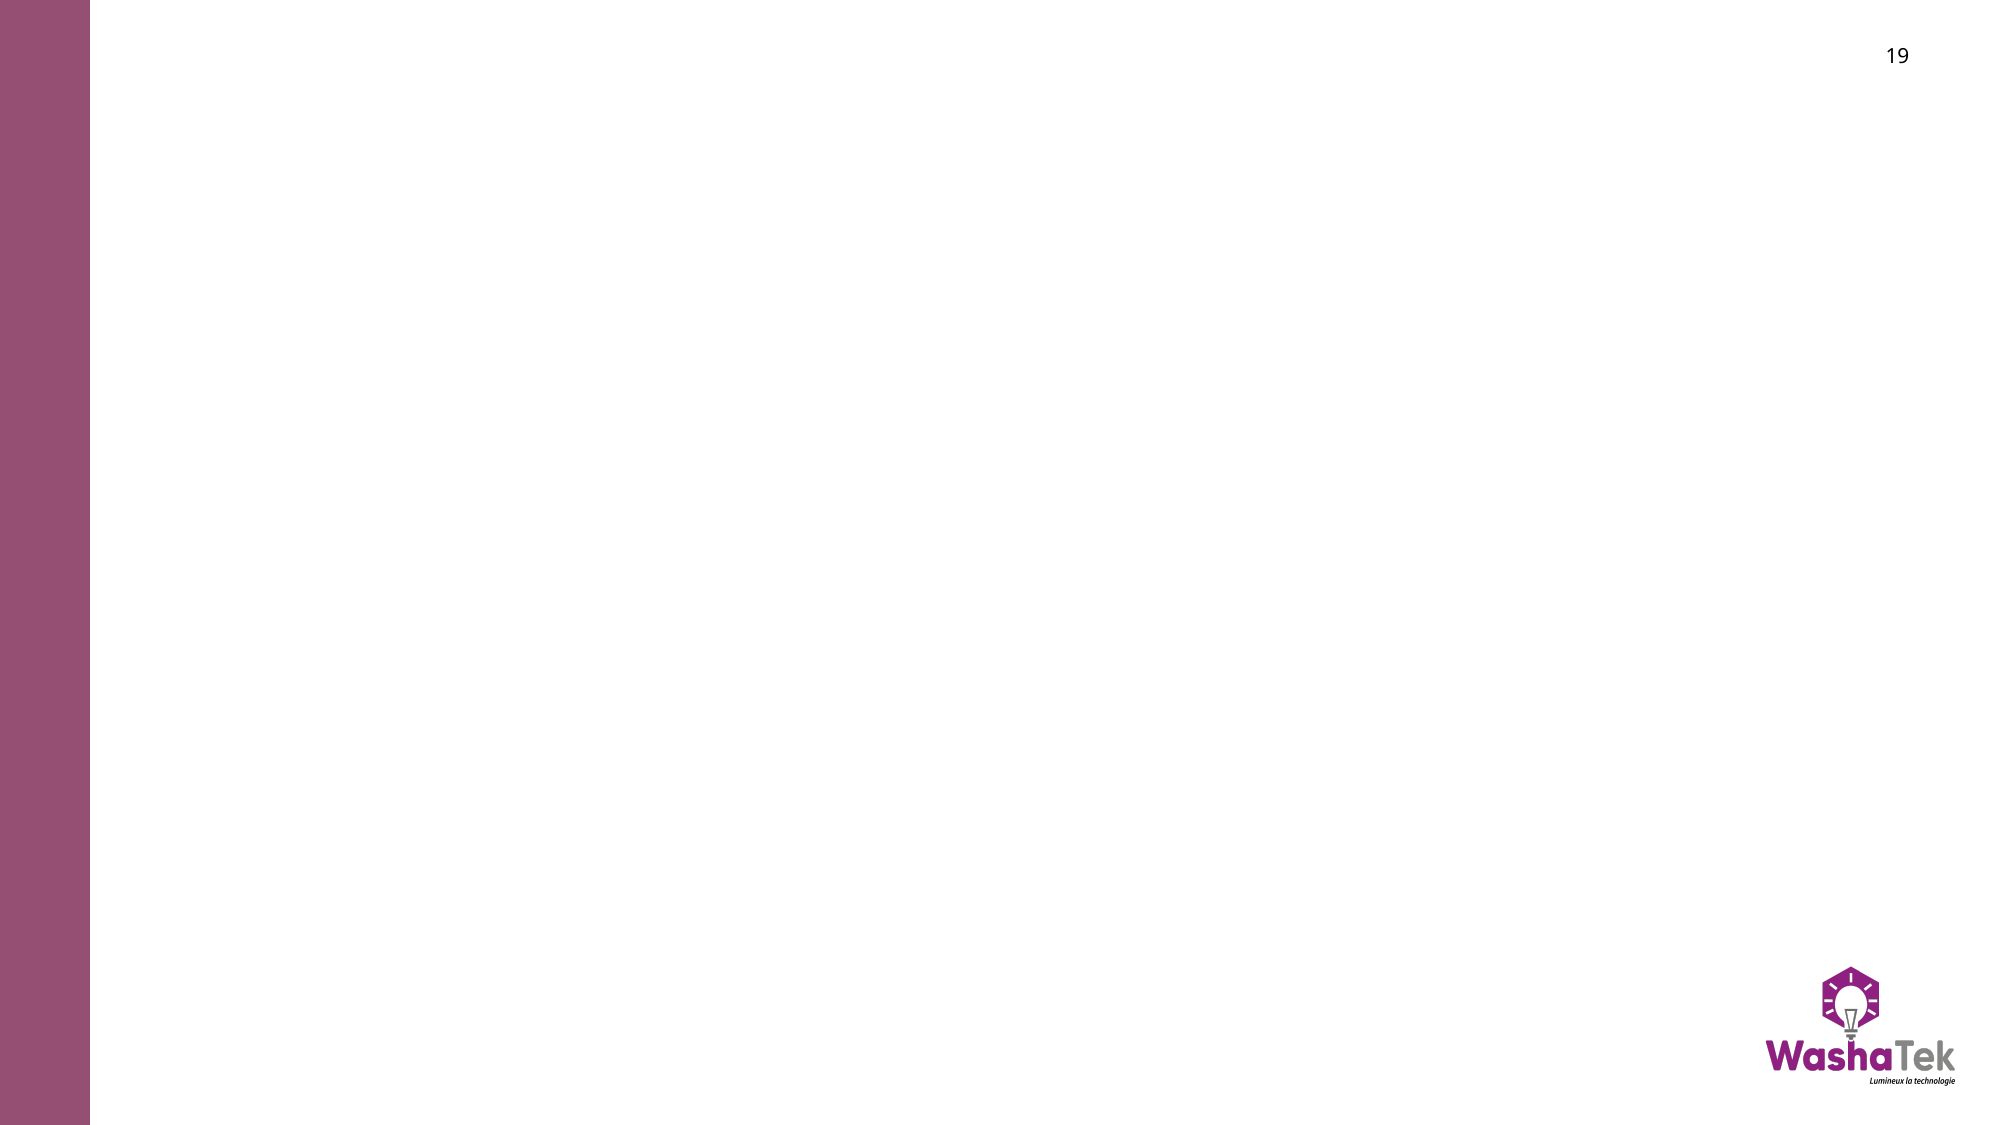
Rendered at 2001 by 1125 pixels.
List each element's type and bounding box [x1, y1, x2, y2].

picture [1720, 927, 2000, 1125]
